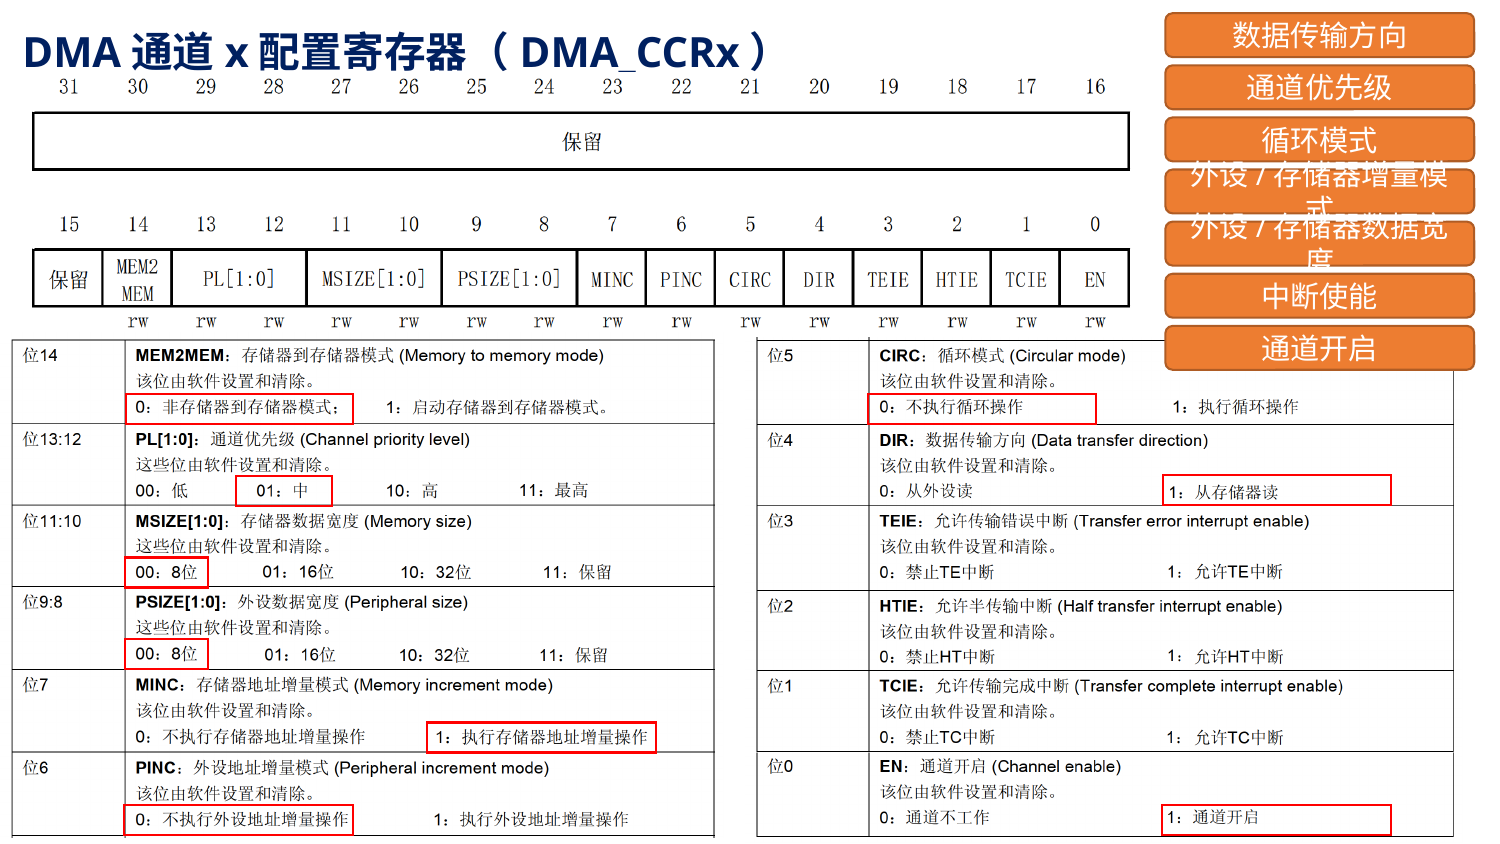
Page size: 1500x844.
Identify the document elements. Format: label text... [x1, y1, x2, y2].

text_box 循环模式 [1164, 116, 1476, 163]
text_box 通道开启 [1164, 324, 1476, 371]
text_box DMA通道x配置寄存器（DMA_CCRx） [14, 0, 851, 80]
text_box 通道优先级 [1164, 64, 1476, 111]
picture [0, 72, 1137, 838]
text_box 中断使能 [1164, 272, 1476, 319]
text_box 数据传输方向 [1164, 12, 1476, 59]
text_box 外设/存储器数据宽度 [1164, 220, 1476, 267]
text_box 外设/存储器增量模式 [1164, 168, 1476, 215]
picture [745, 337, 1463, 843]
